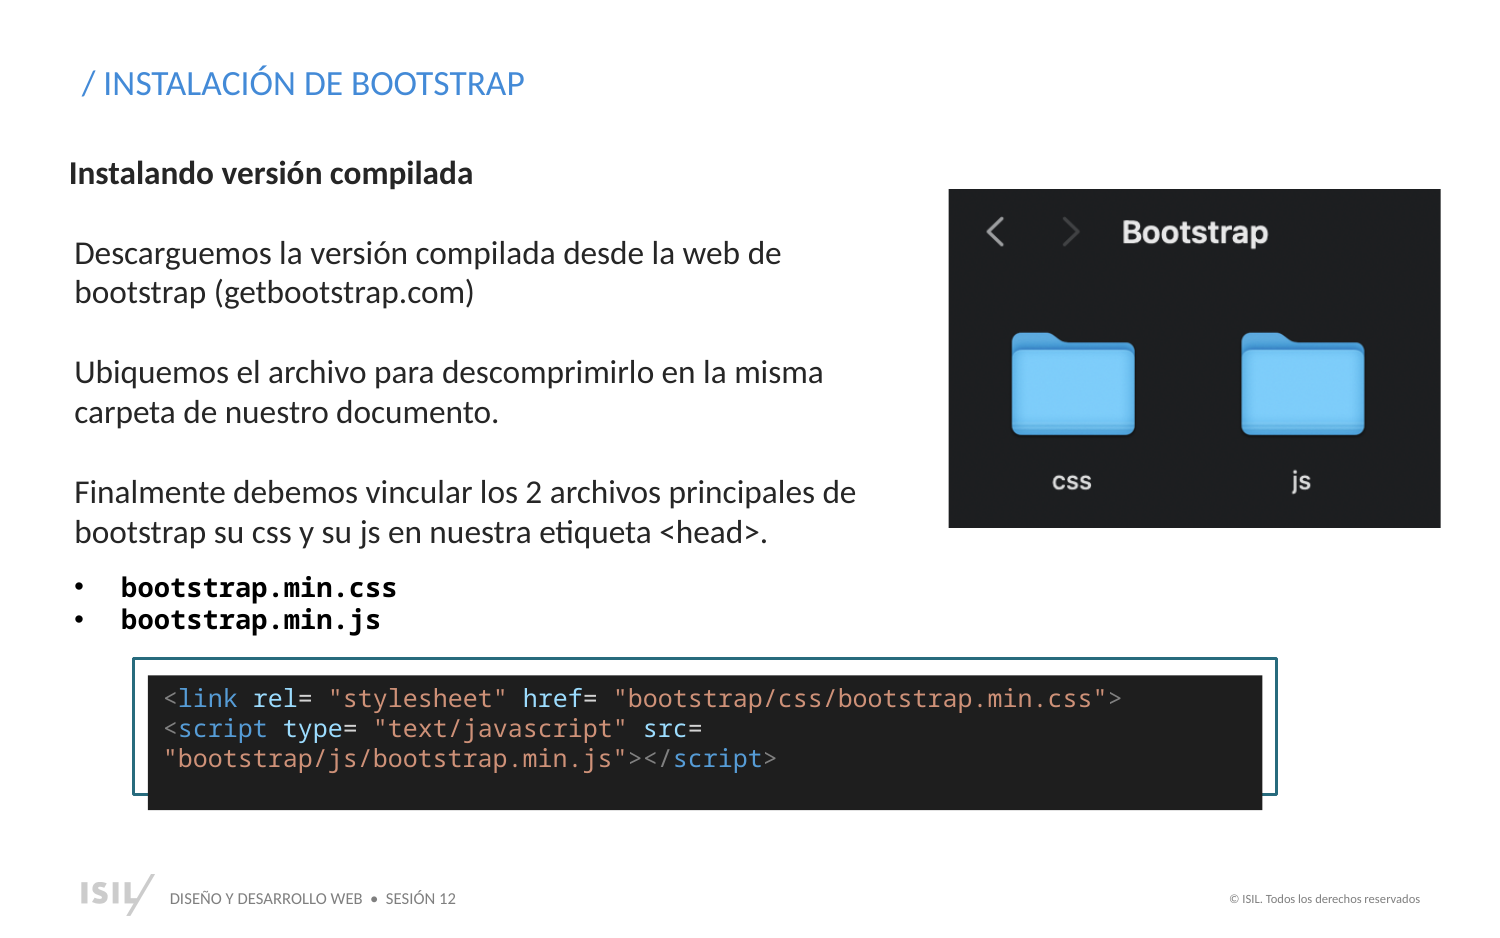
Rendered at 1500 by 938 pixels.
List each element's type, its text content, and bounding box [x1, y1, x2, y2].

text_box Instalando versión compilada [66, 151, 843, 201]
text_box Descarguemos la versión compilada desde la web de bootstrap (getbootstrap.com) Ubiquemos el archivo para descomprimirlo en la misma carpeta de nuestro documento. Finalmente debemos vincular los 2 archivos principales de bootstrap su css y su js en nuestra etiqueta <head>. bootstrap.min.css bootstrap.min.js [59, 223, 915, 643]
text_box / INSTALACIÓN DE BOOTSTRAP [66, 52, 1249, 111]
picture [948, 189, 1441, 528]
text_box <link rel= "stylesheet" href= "bootstrap/css/bootstrap.min.css"> <script type= "text/javascript" src= "bootstrap/js/bootstrap.min.js"></script> [147, 675, 1263, 811]
text_box ≈¬¬¬ççç [133, 658, 1277, 795]
